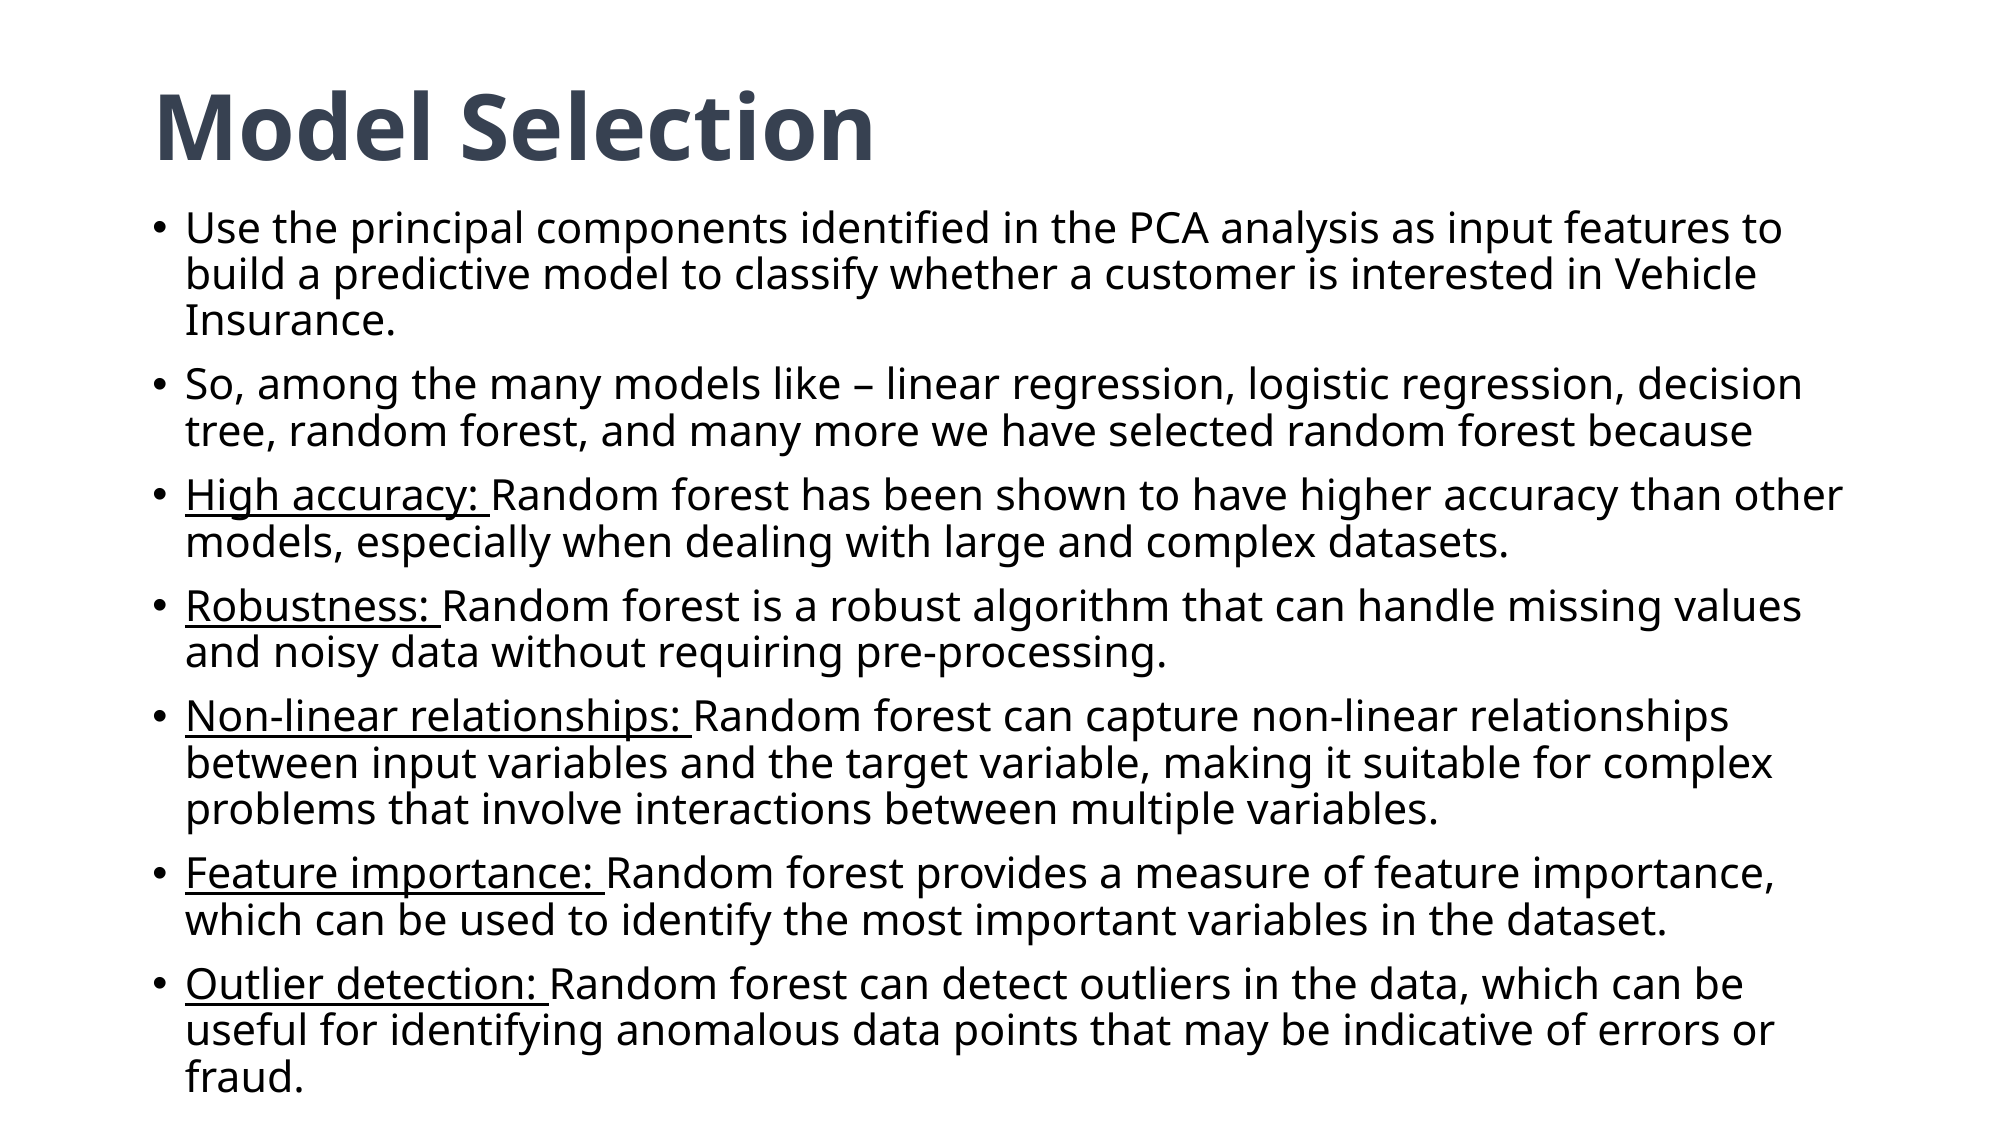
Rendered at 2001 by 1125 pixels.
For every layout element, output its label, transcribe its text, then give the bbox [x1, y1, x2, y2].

list Use the principal components identified in the PCA analysis as input features to build a predictive model to classify whether a customer is interested in Vehicle Insurance. So, among the many models like – linear regression, logistic regression, decision tree, random forest, and many more we have selected random forest because High accuracy: Random forest has been shown to have higher accuracy than other models, especially when dealing with large and complex datasets. Robustness: Random forest is a robust algorithm that can handle missing values and noisy data without requiring pre-processing. Non-linear relationships: Random forest can capture non-linear relationships between input variables and the target variable, making it suitable for complex problems that involve interactions between multiple variables. Feature importance: Random forest provides a measure of feature importance, which can be used to identify the most important variables in the dataset. Outlier detection: Random forest can detect outliers in the data, which can be useful for identifying anomalous data points that may be indicative of errors or fraud. [137, 198, 1863, 1125]
title Model Selection [137, 22, 1863, 198]
